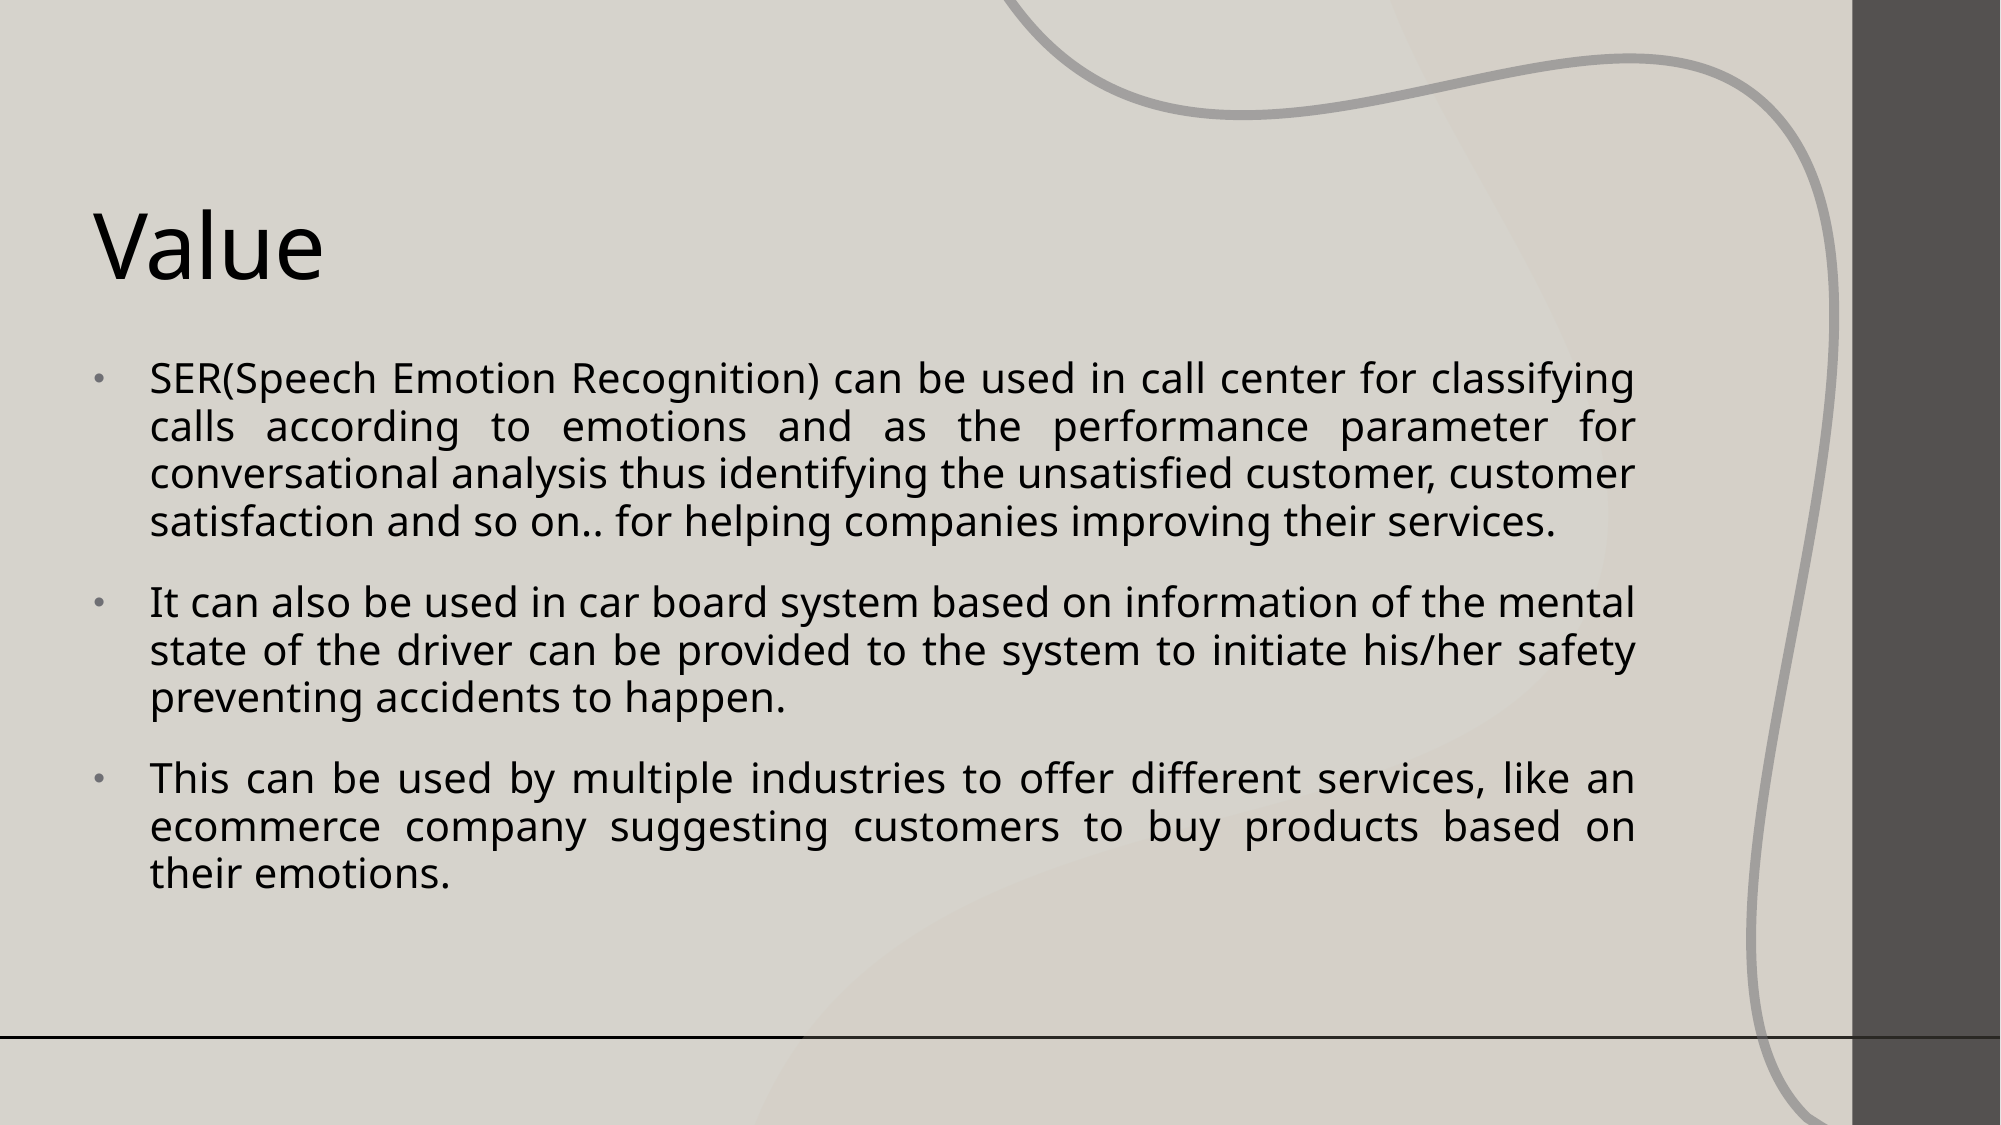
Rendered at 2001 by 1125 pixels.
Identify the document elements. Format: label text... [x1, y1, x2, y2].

title Value [78, 91, 1478, 307]
list SER(Speech Emotion Recognition) can be used in call center for classifying calls according to emotions and as the performance parameter for conversational analysis thus identifying the unsatisfied customer, customer satisfaction and so on.. for helping companies improving their services. It can also be used in car board system based on information of the mental state of the driver can be provided to the system to initiate his/her safety preventing accidents to happen. This can be used by multiple industries to offer different services, like an ecommerce company suggesting customers to buy products based on their emotions. [78, 348, 1654, 1004]
